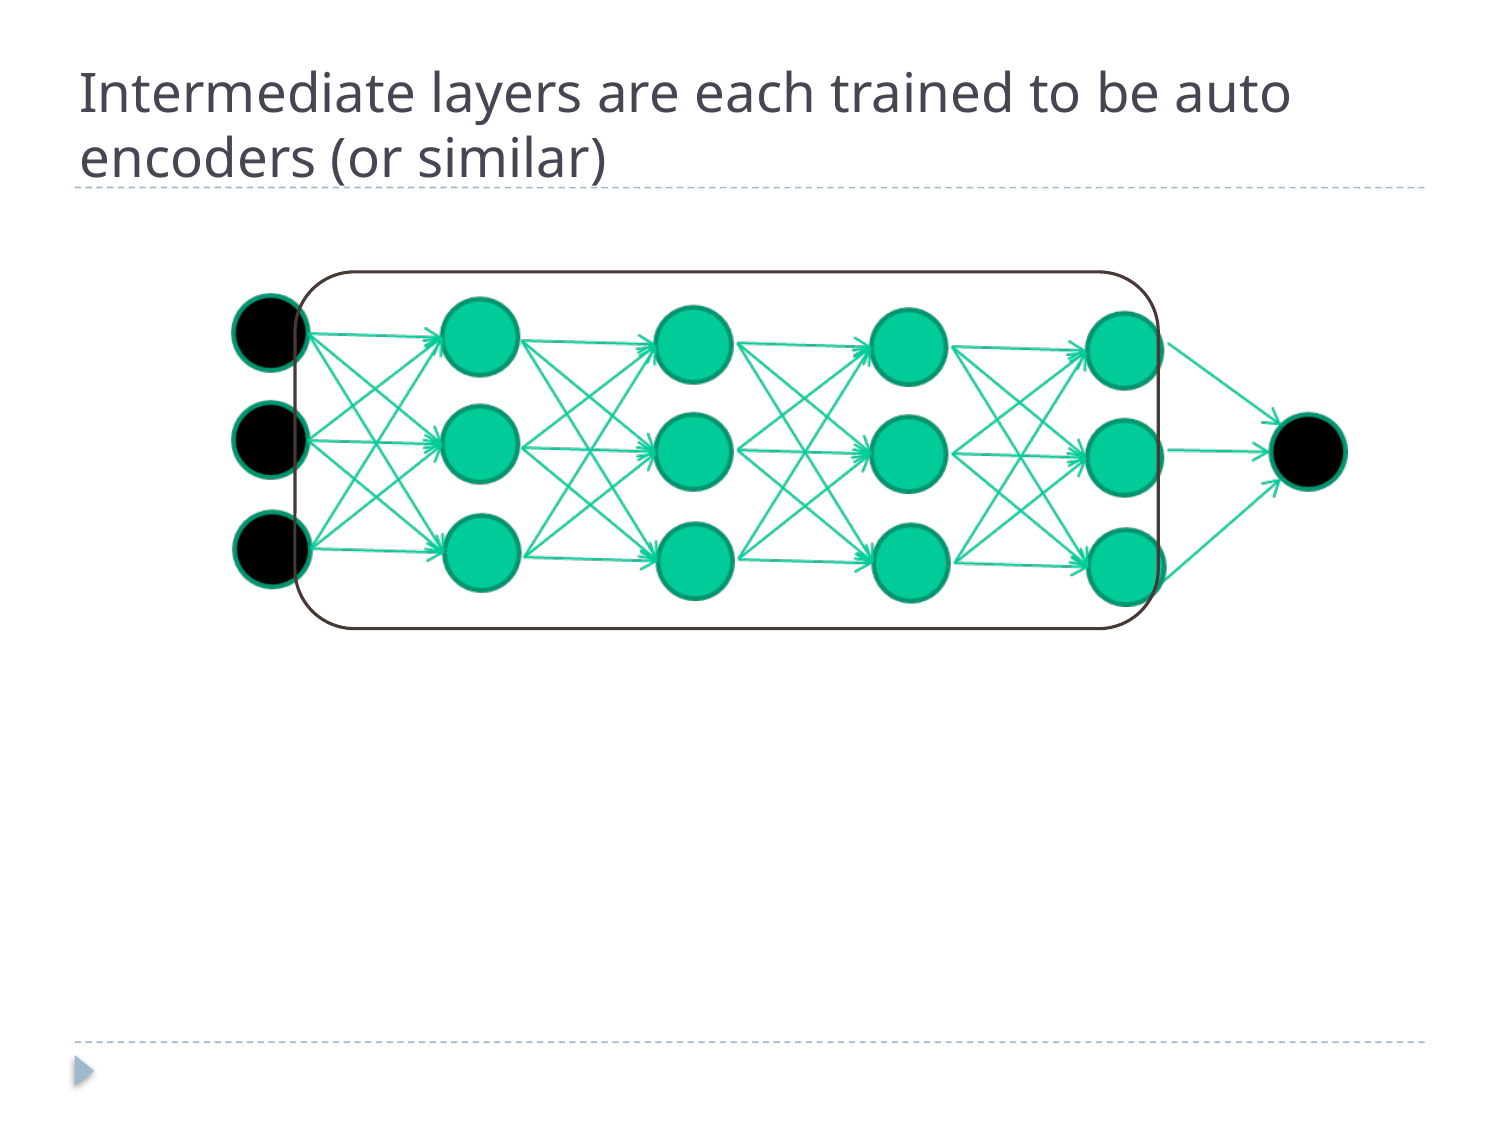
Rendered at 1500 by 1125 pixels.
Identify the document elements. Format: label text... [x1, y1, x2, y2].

picture [231, 293, 1348, 607]
text_box [319, 619, 1135, 631]
title Intermediate layers are each trained to be auto encoders (or similar) [64, 50, 1436, 197]
text_box [306, 270, 1147, 293]
